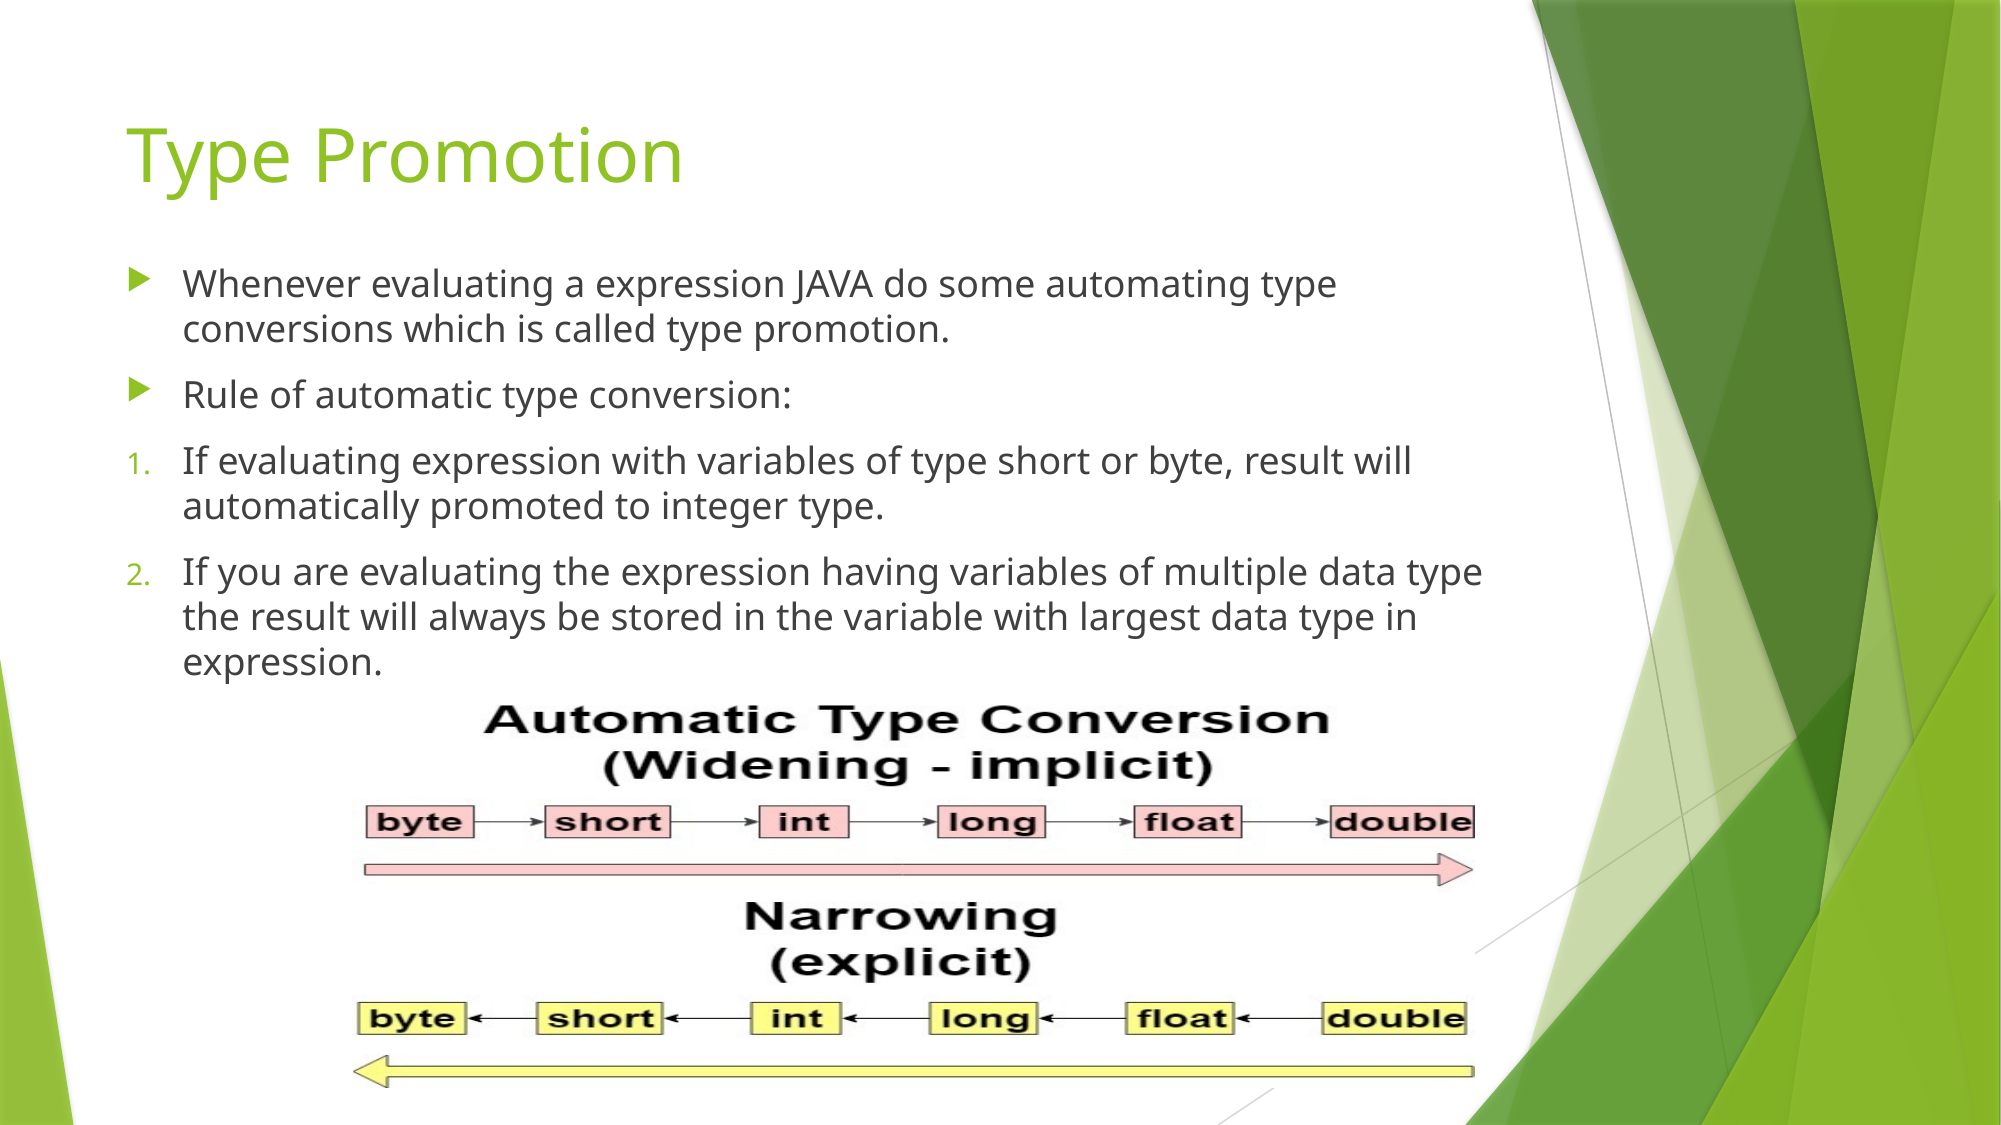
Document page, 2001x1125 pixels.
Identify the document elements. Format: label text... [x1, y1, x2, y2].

picture [351, 696, 1476, 1088]
title Type Promotion [111, 99, 1522, 252]
list Whenever evaluating a expression JAVA do some automating type conversions which is called type promotion. Rule of automatic type conversion: If evaluating expression with variables of type short or byte, result will automatically promoted to integer type. If you are evaluating the expression having variables of multiple data type the result will always be stored in the variable with largest data type in expression. [111, 252, 1522, 890]
